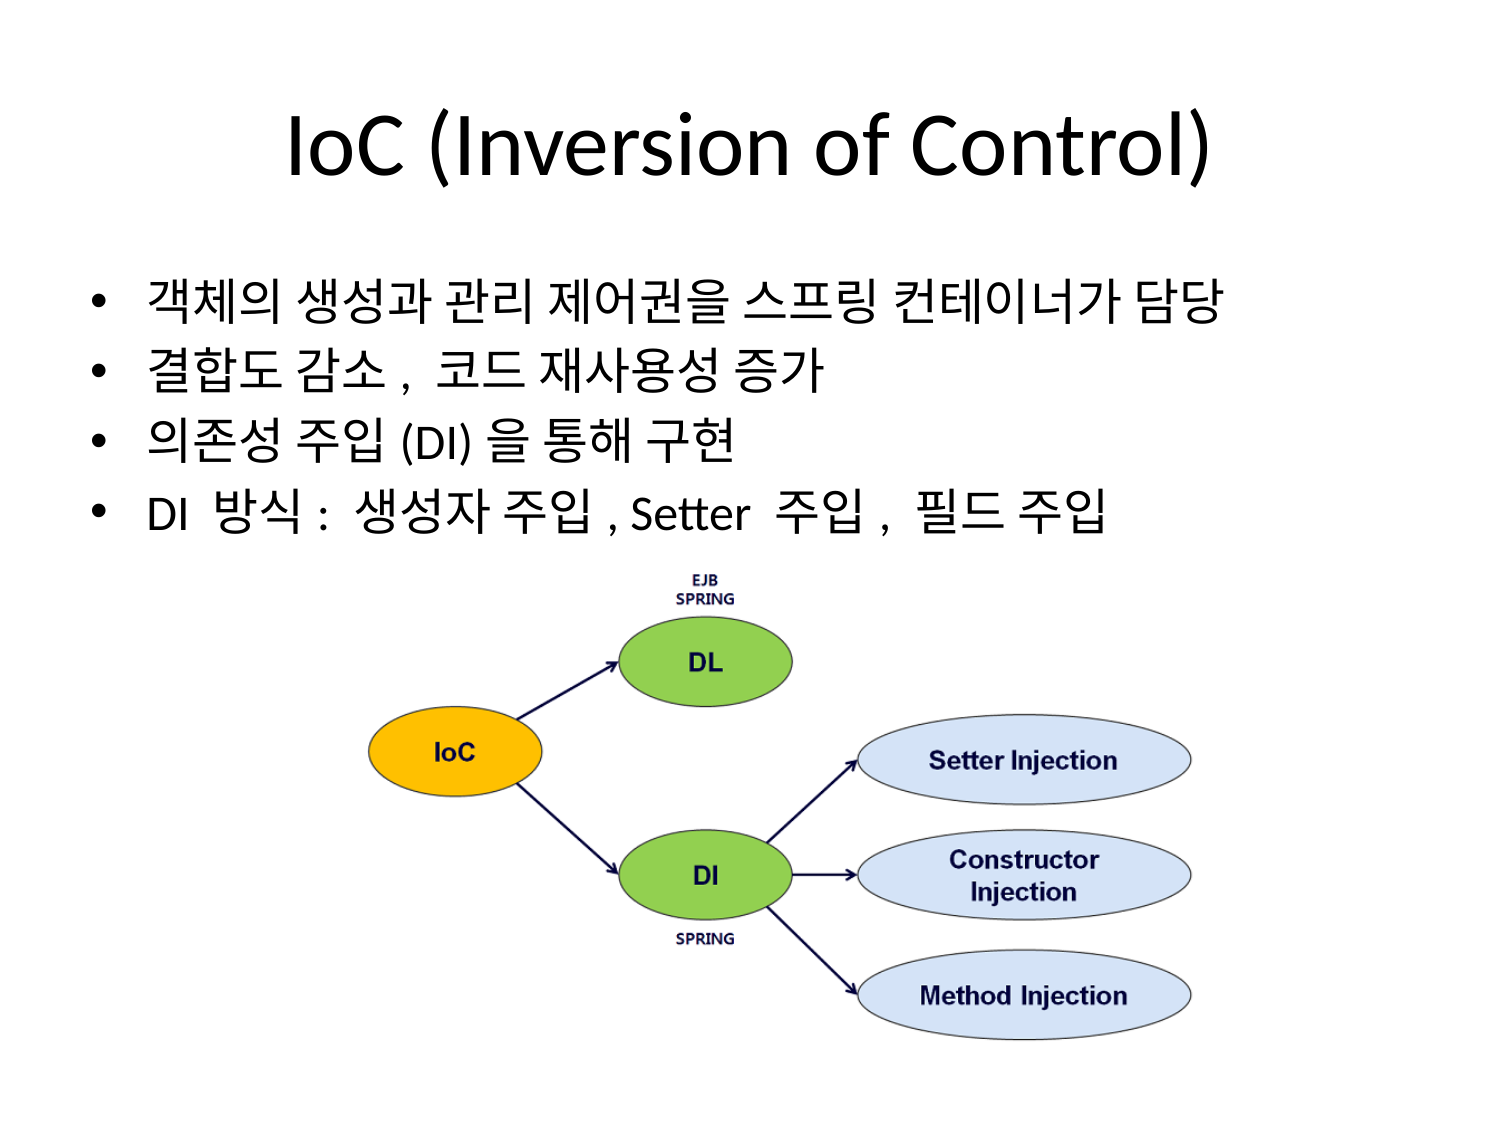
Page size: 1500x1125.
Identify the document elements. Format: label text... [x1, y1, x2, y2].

list 객체의 생성과 관리 제어권을 스프링 컨테이너가 담당 결합도 감소, 코드 재사용성 증가 의존성 주입(DI)을 통해 구현 DI 방식: 생성자 주입, Setter 주입, 필드 주입 [75, 262, 1425, 1005]
title IoC (Inversion of Control) [75, 45, 1425, 233]
picture [355, 562, 1210, 1058]
